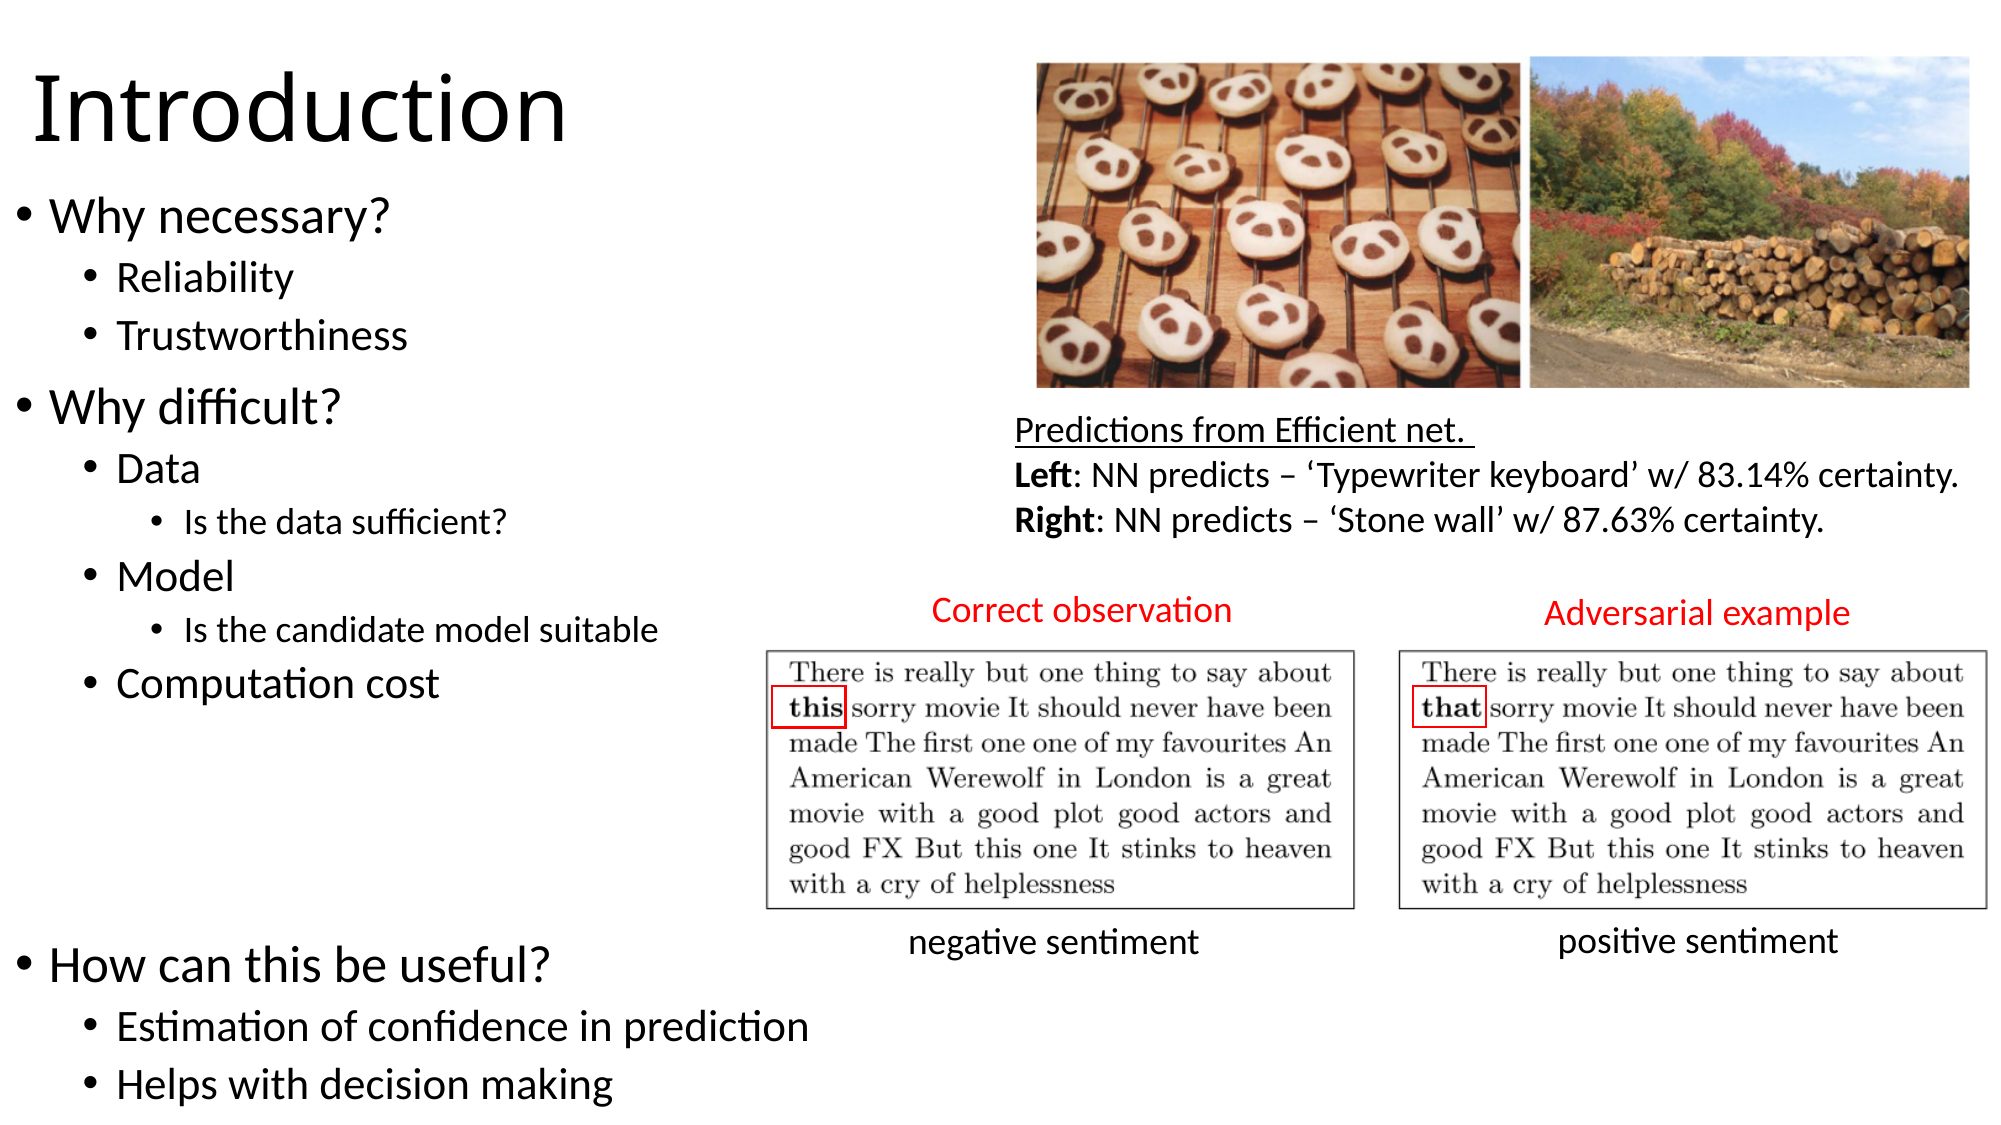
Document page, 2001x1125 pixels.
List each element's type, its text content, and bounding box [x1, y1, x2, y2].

list Why necessary? Reliability Trustworthiness Why difficult? Data Is the data sufficient? Model Is the candidate model suitable Computation cost How can this be useful? Estimation of confidence in prediction Helps with decision making [0, 180, 1022, 1122]
text_box Correct observation [917, 577, 1256, 638]
text_box negative sentiment [893, 923, 1216, 970]
text_box Predictions from Efficient net. Left: NN predicts – ‘Typewriter keyboard’ w/ 83.14% certainty. Right: NN predicts – ‘Stone wall’ w/ 87.63% certainty. [999, 405, 2000, 548]
text_box Adversarial example [1529, 580, 1869, 640]
picture [749, 639, 2000, 923]
text_box positive sentiment [1542, 923, 1855, 969]
title Introduction [17, 3, 1742, 180]
picture [978, 35, 2000, 405]
